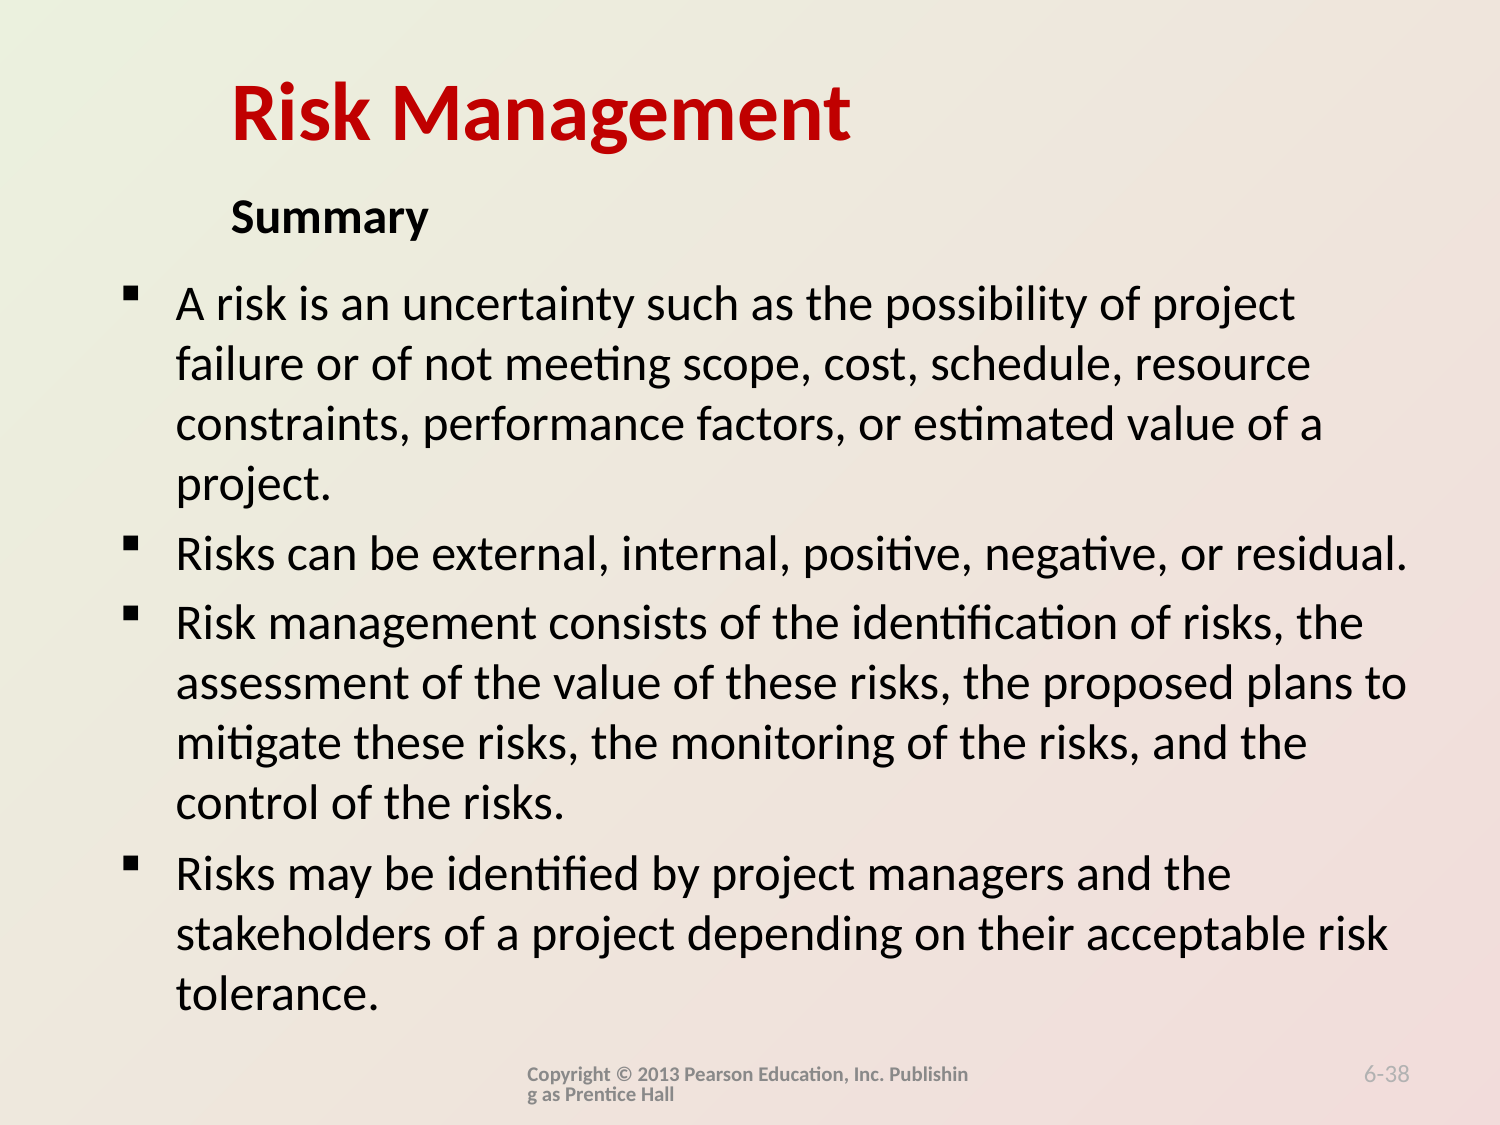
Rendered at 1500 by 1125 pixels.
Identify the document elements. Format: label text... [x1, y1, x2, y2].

list A risk is an uncertainty such as the possibility of project failure or of not meeting scope, cost, schedule, resource constraints, performance factors, or estimated value of a project. Risks can be external, internal, positive, negative, or residual. Risk management consists of the identification of risks, the assessment of the value of these risks, the proposed plans to mitigate these risks, the monitoring of the risks, and the control of the risks. Risks may be identified by project managers and the stakeholders of a project depending on their acceptable risk tolerance. [104, 262, 1426, 1006]
list Summary [215, 175, 861, 232]
slide_number 6-38 [1074, 1042, 1425, 1103]
footer Copyright © 2013 Pearson Education, Inc. Publishing as Prentice Hall [512, 1042, 988, 1103]
